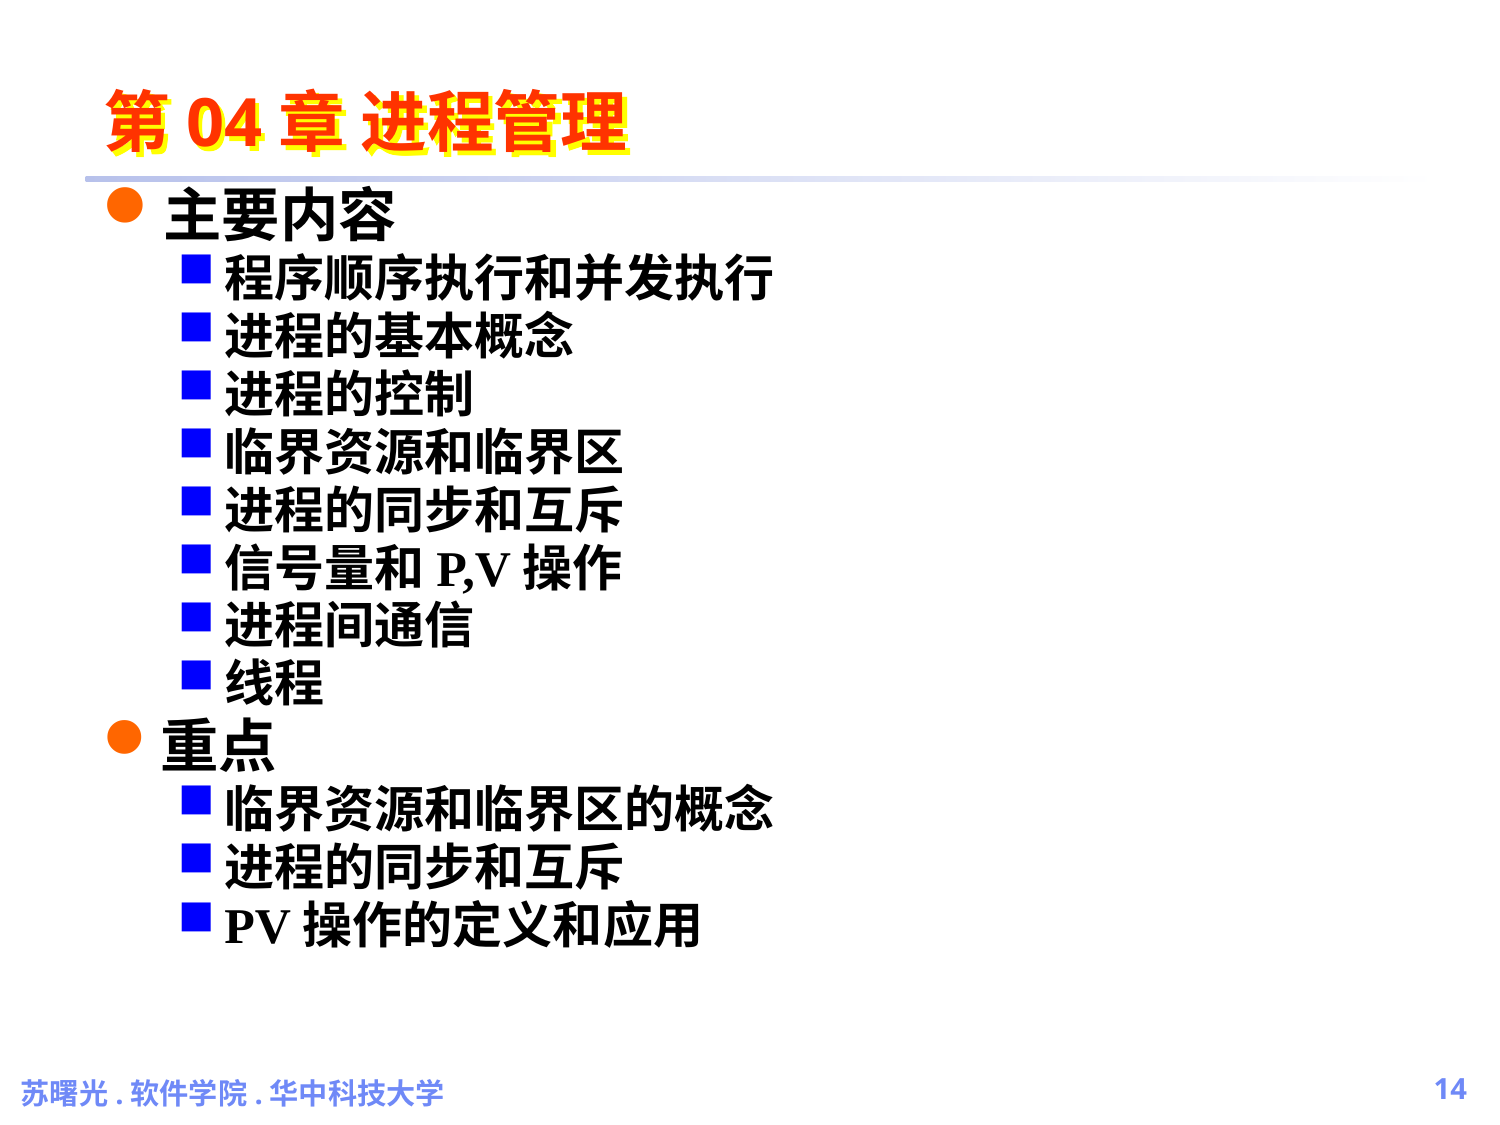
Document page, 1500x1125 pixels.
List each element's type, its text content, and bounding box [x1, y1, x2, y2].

footer 苏曙光.软件学院.华中科技大学 [5, 1042, 706, 1118]
slide_number 14 [1316, 1042, 1483, 1118]
title 第04章 进程管理 [88, 54, 1200, 168]
list 主要内容 程序顺序执行和并发执行 进程的基本概念 进程的控制 临界资源和临界区 进程的同步和互斥 信号量和P,V操作 进程间通信 线程 重点 临界资源和临界区的概念 进程的同步和互斥 PV操作的定义和应用 [87, 184, 1438, 1012]
